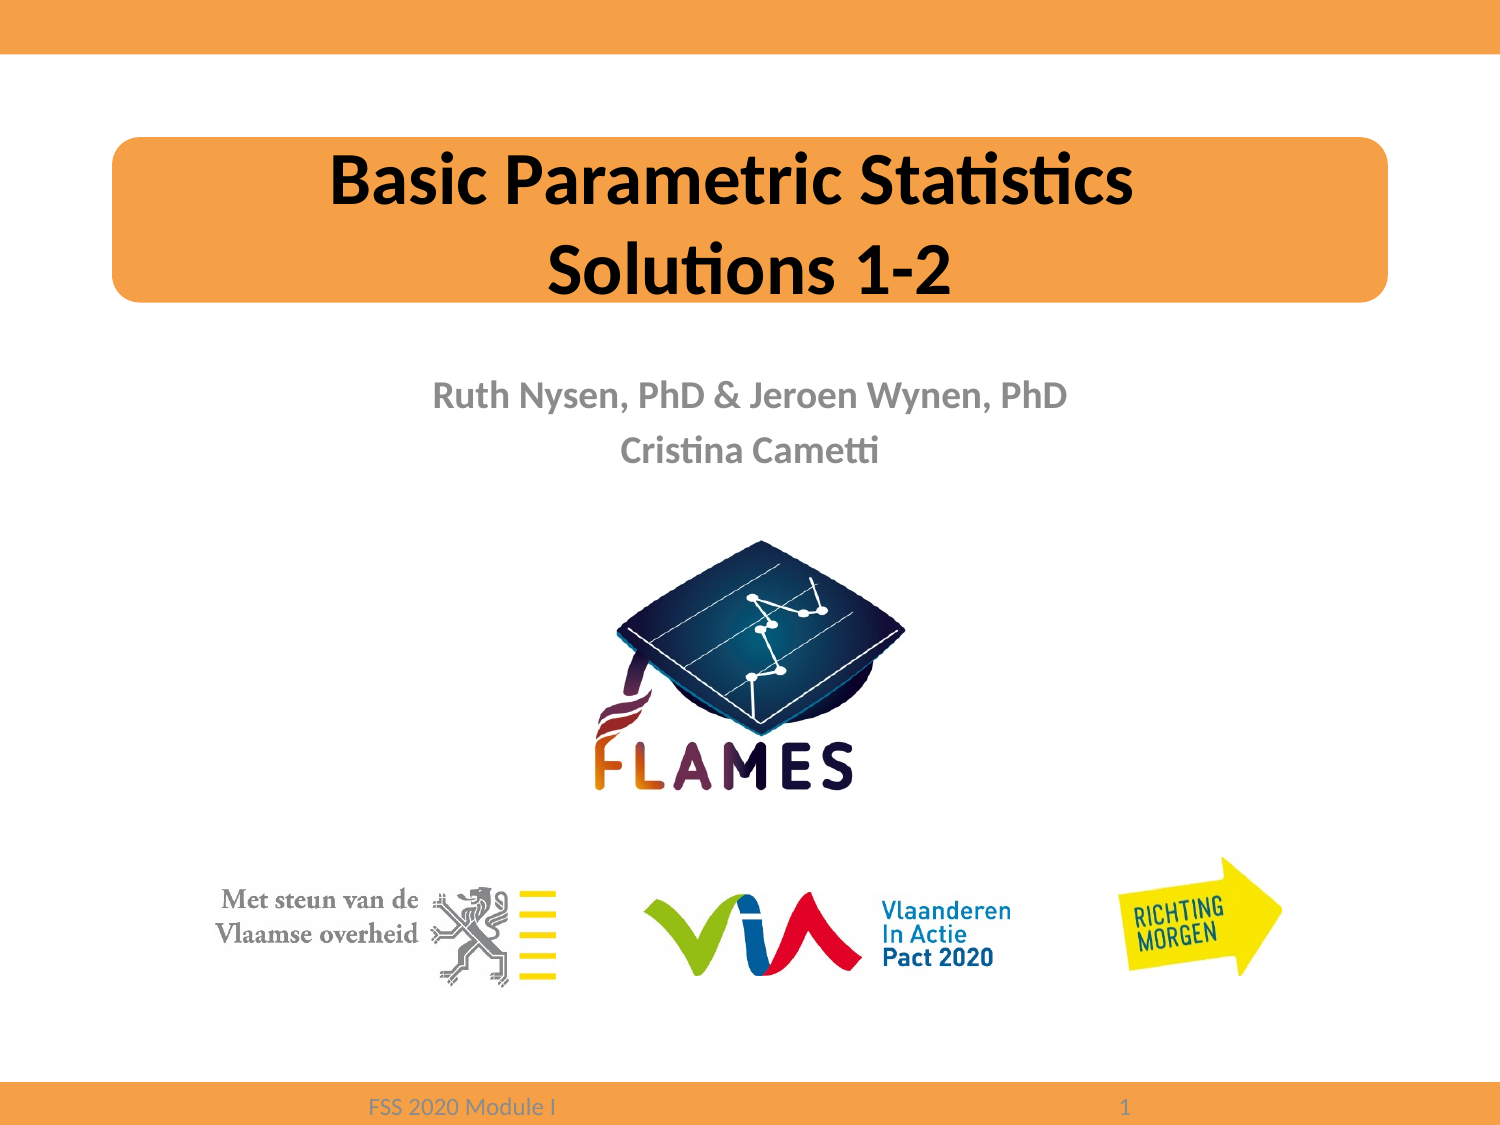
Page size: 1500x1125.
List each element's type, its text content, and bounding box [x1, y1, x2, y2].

title Basic Parametric Statistics Solutions 1-2 [112, 137, 1388, 303]
footer FSS 2020 Module I 1 [0, 1082, 1500, 1125]
picture [643, 892, 1010, 976]
picture [213, 887, 556, 988]
picture [531, 480, 969, 884]
picture [1118, 857, 1282, 976]
subtitle Ruth Nysen, PhD & Jeroen Wynen, PhD Cristina Cametti [225, 361, 1275, 480]
